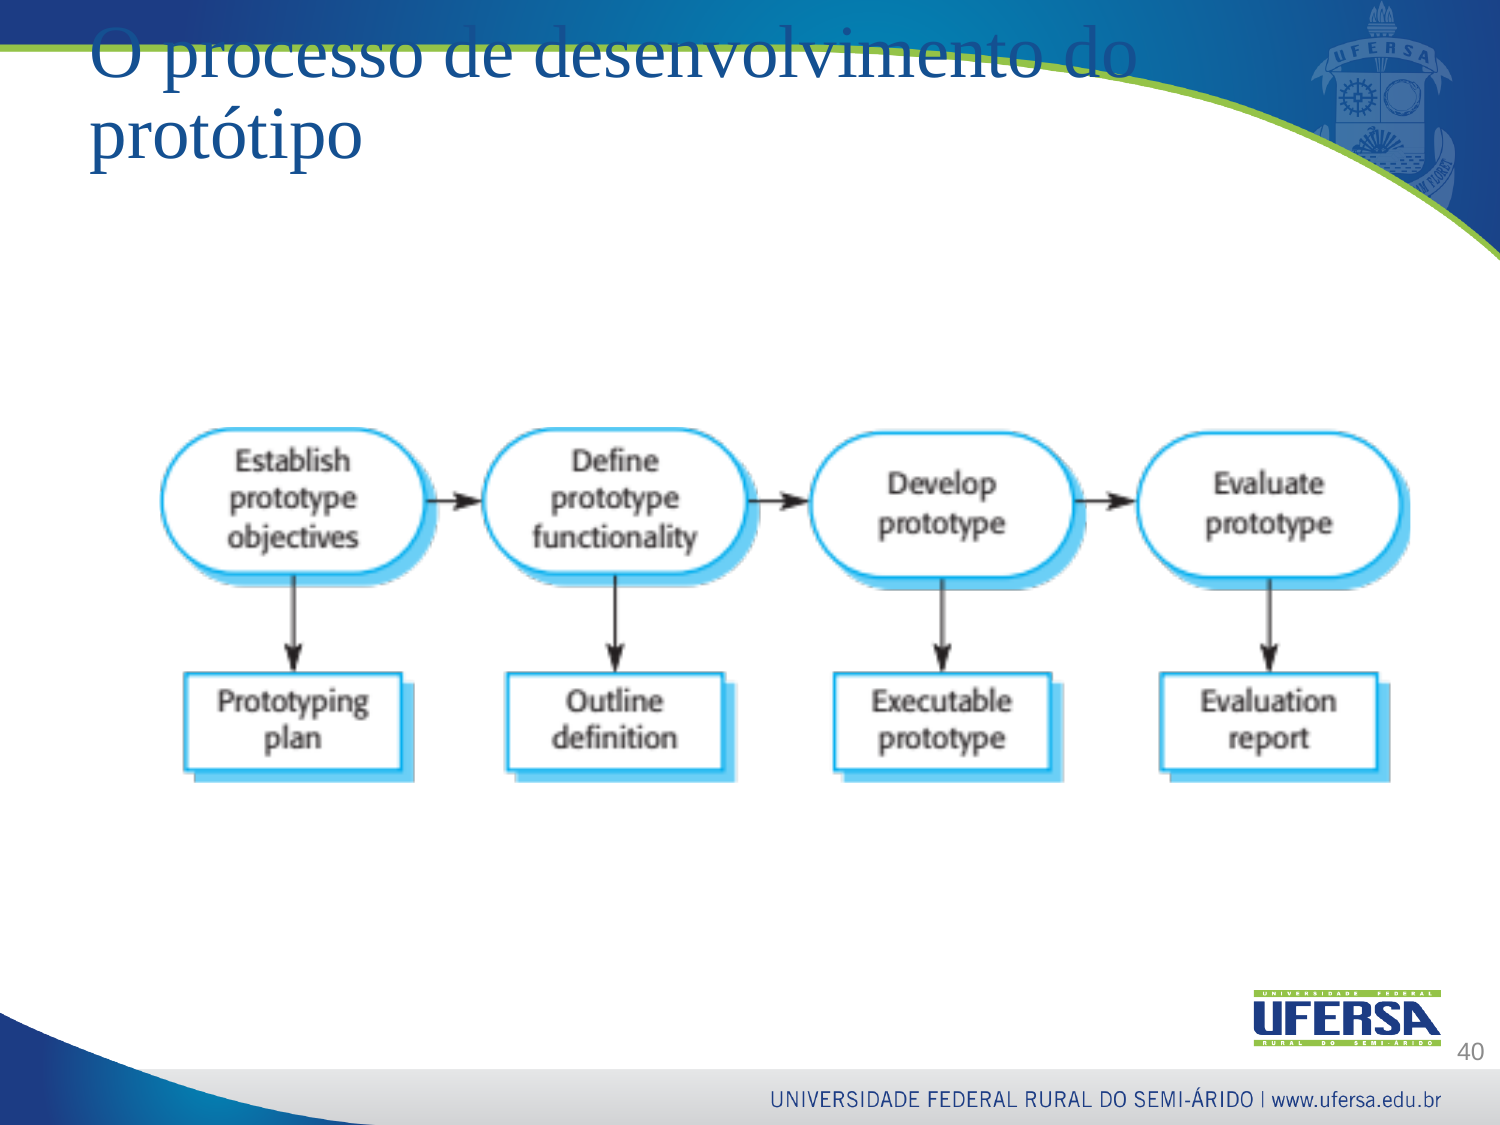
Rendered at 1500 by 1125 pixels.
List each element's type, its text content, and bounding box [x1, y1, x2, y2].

slide_number 40 [1162, 1020, 1500, 1081]
picture [0, 0, 1500, 1125]
title O processo de desenvolvimento do protótipo [75, 44, 1425, 233]
picture [785, 26, 791, 44]
picture [992, 36, 1004, 44]
